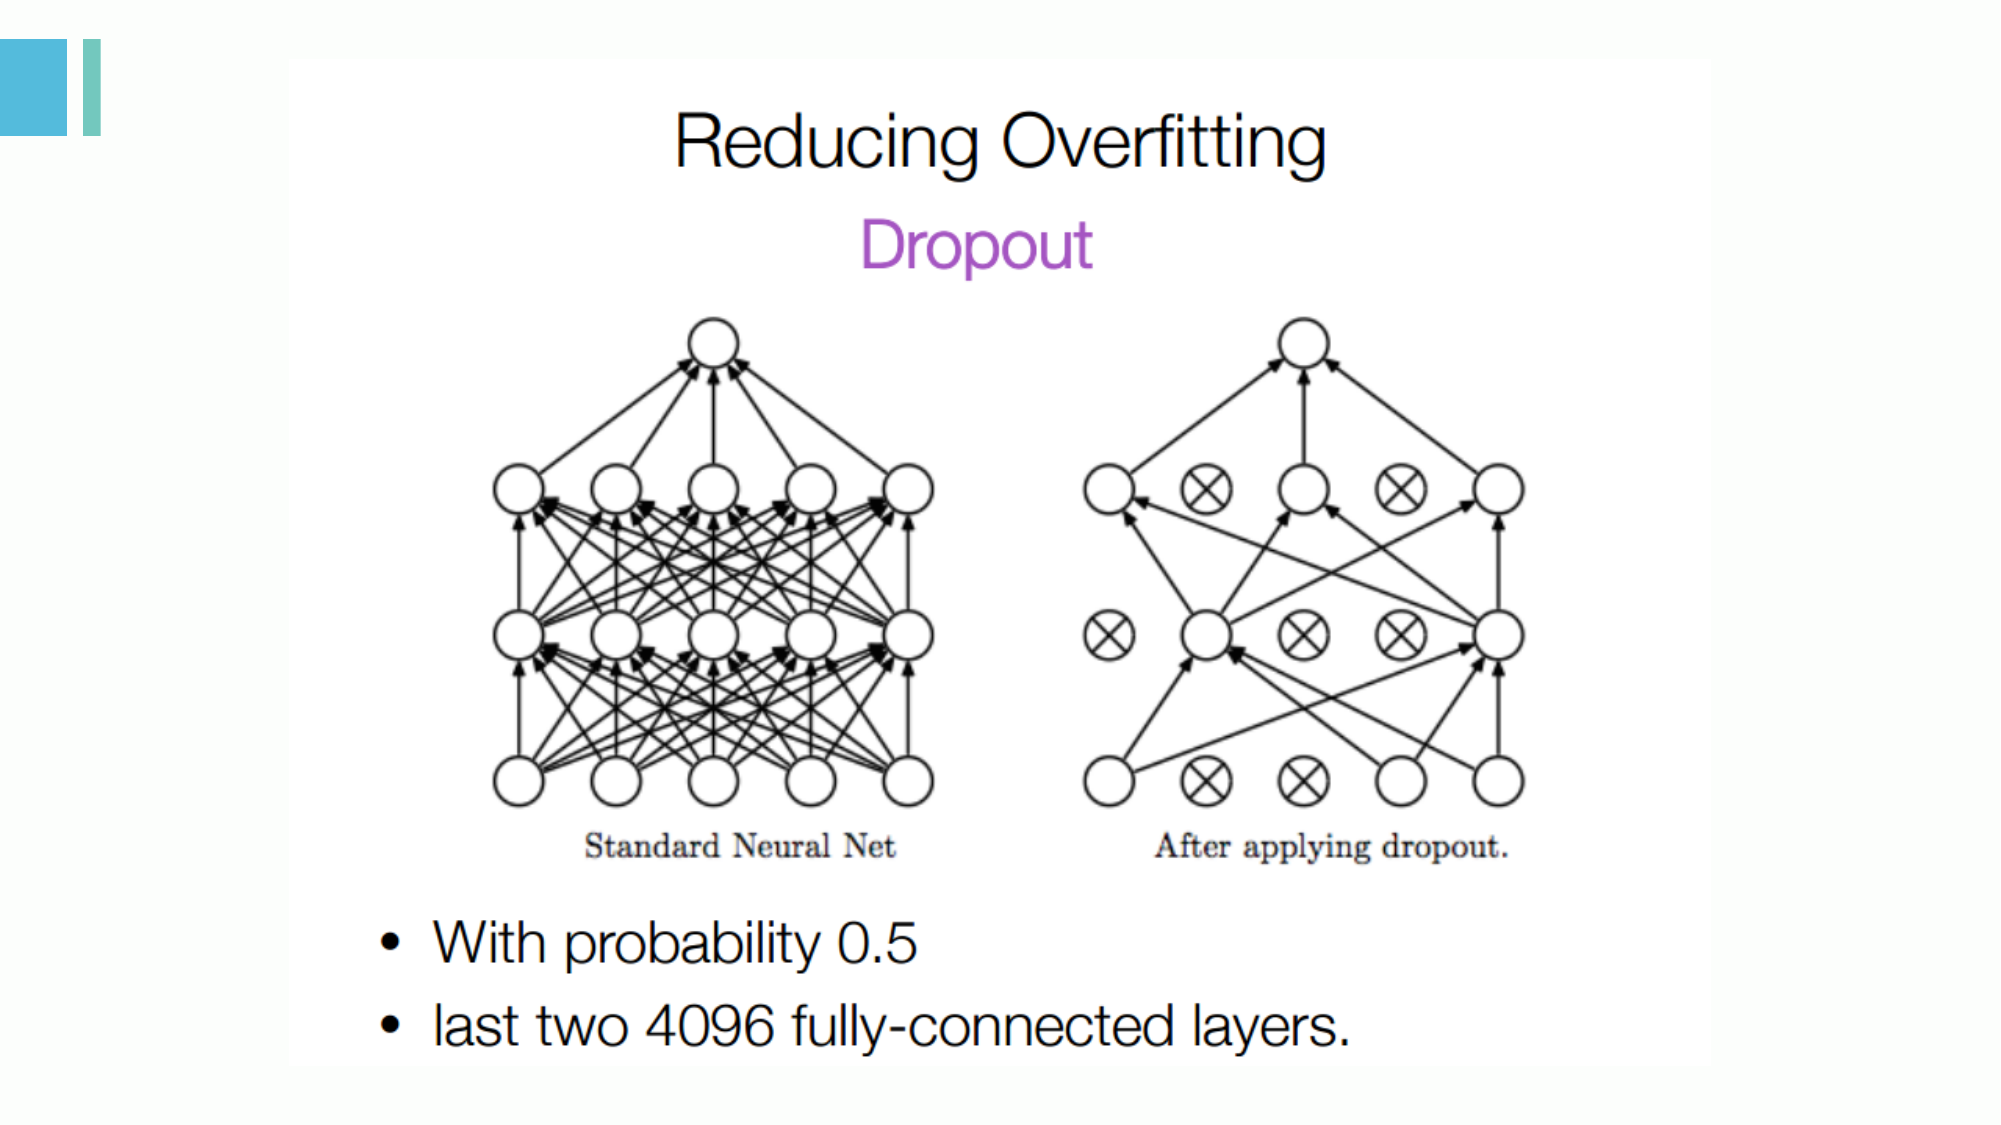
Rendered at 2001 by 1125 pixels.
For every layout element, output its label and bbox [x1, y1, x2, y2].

picture [289, 59, 1711, 1066]
